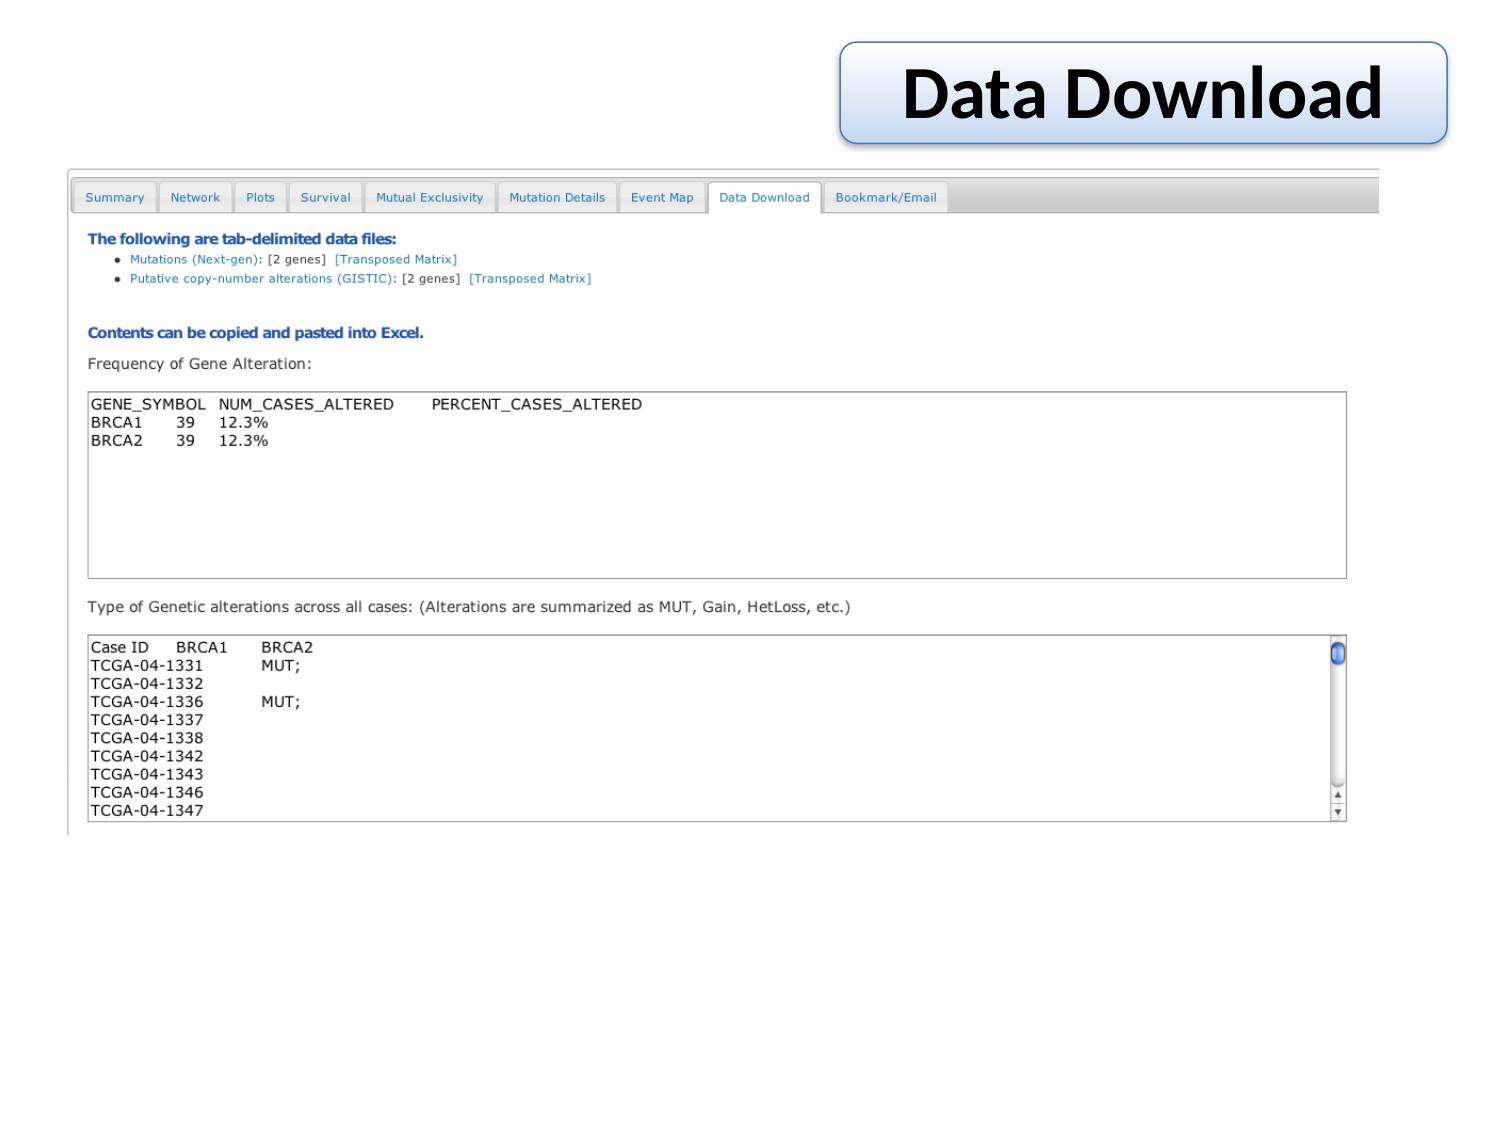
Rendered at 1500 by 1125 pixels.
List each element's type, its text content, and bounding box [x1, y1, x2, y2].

picture [61, 159, 1379, 835]
text_box [839, 41, 1448, 145]
text_box Data Download [887, 35, 1430, 141]
